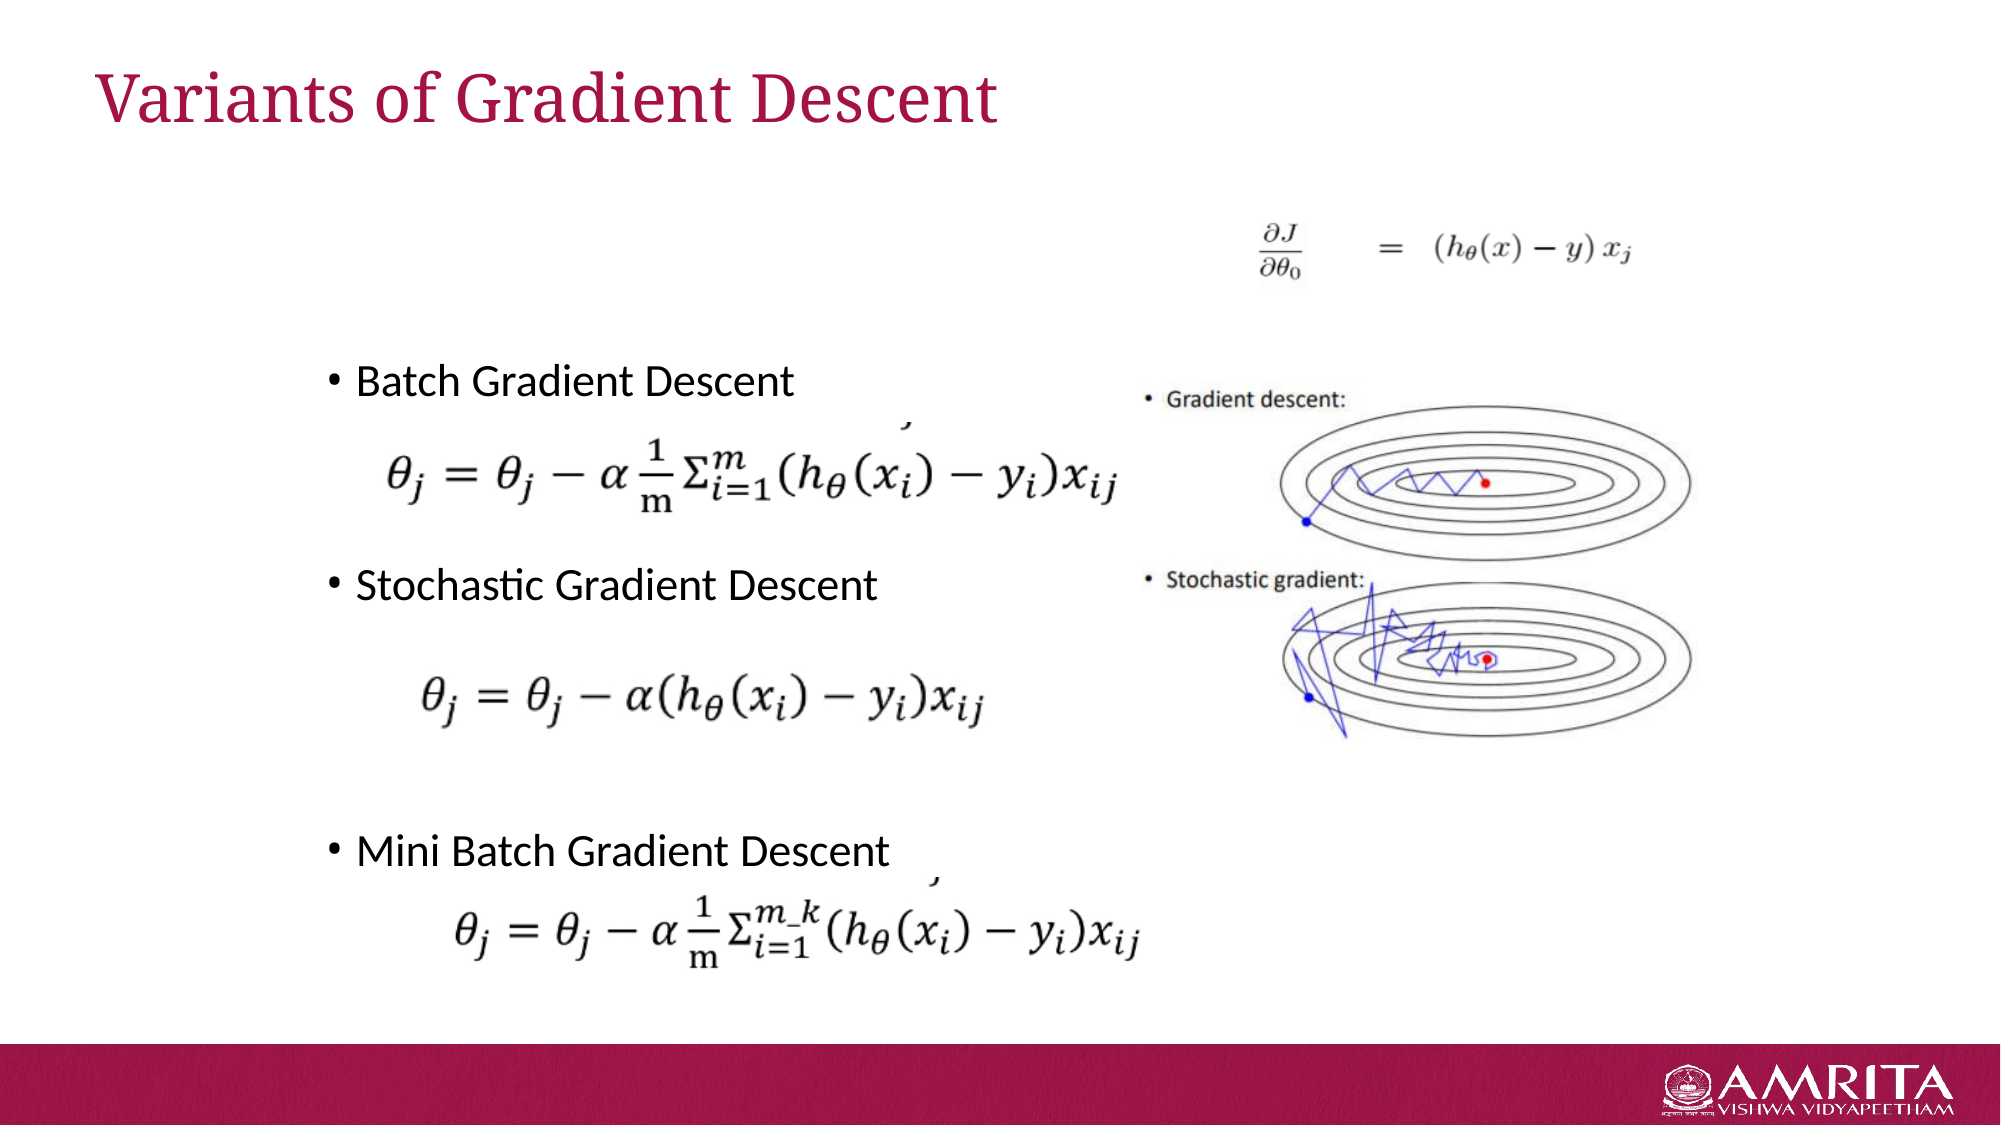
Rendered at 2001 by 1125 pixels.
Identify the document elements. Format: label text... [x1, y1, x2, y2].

picture [0, 1044, 2001, 1125]
picture [412, 877, 1190, 1035]
picture [379, 627, 1019, 774]
picture [380, 382, 1699, 740]
text_box Batch Gradient Descent Stochastic Gradient Descent Mini Batch Gradient Descent [324, 337, 897, 876]
title Variants of Gradient Descent [93, 0, 1933, 191]
picture [1258, 222, 1632, 289]
